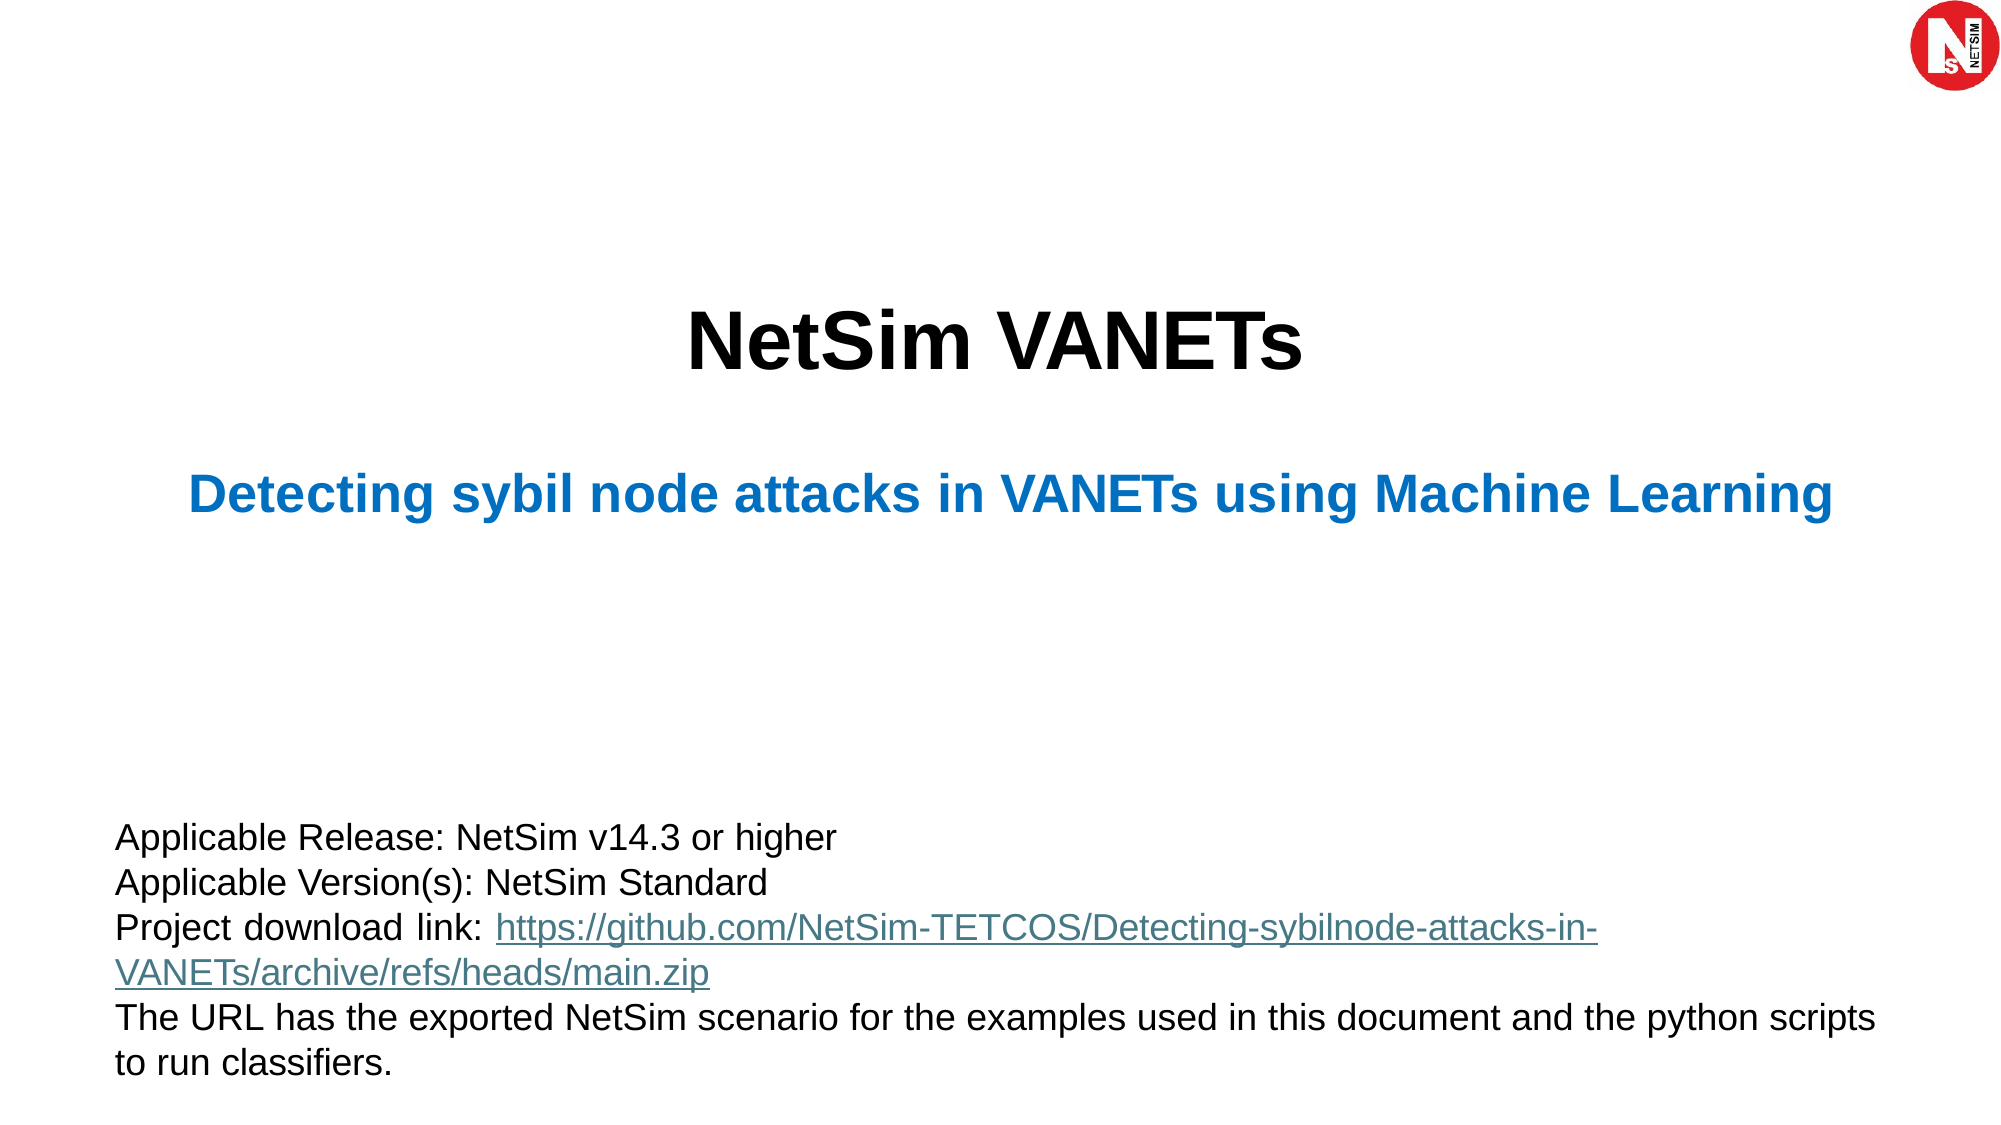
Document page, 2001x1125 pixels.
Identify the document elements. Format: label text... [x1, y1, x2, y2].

text_box Applicable Release: NetSim v14.3 or higher Applicable Version(s): NetSim Standard Project download link: https://github.com/NetSim-TETCOS/Detecting-sybilnode-attacks-in- VANETs/archive/refs/heads/main.zip The URL has the exported NetSim scenario for the examples used in this document and the python scripts to run classifiers. [112, 811, 1880, 1084]
text_box Detecting sybil node attacks in VANETs using Machine Learning [186, 455, 1843, 523]
picture [1909, 0, 2000, 91]
title NetSim VANETs [684, 284, 1316, 455]
